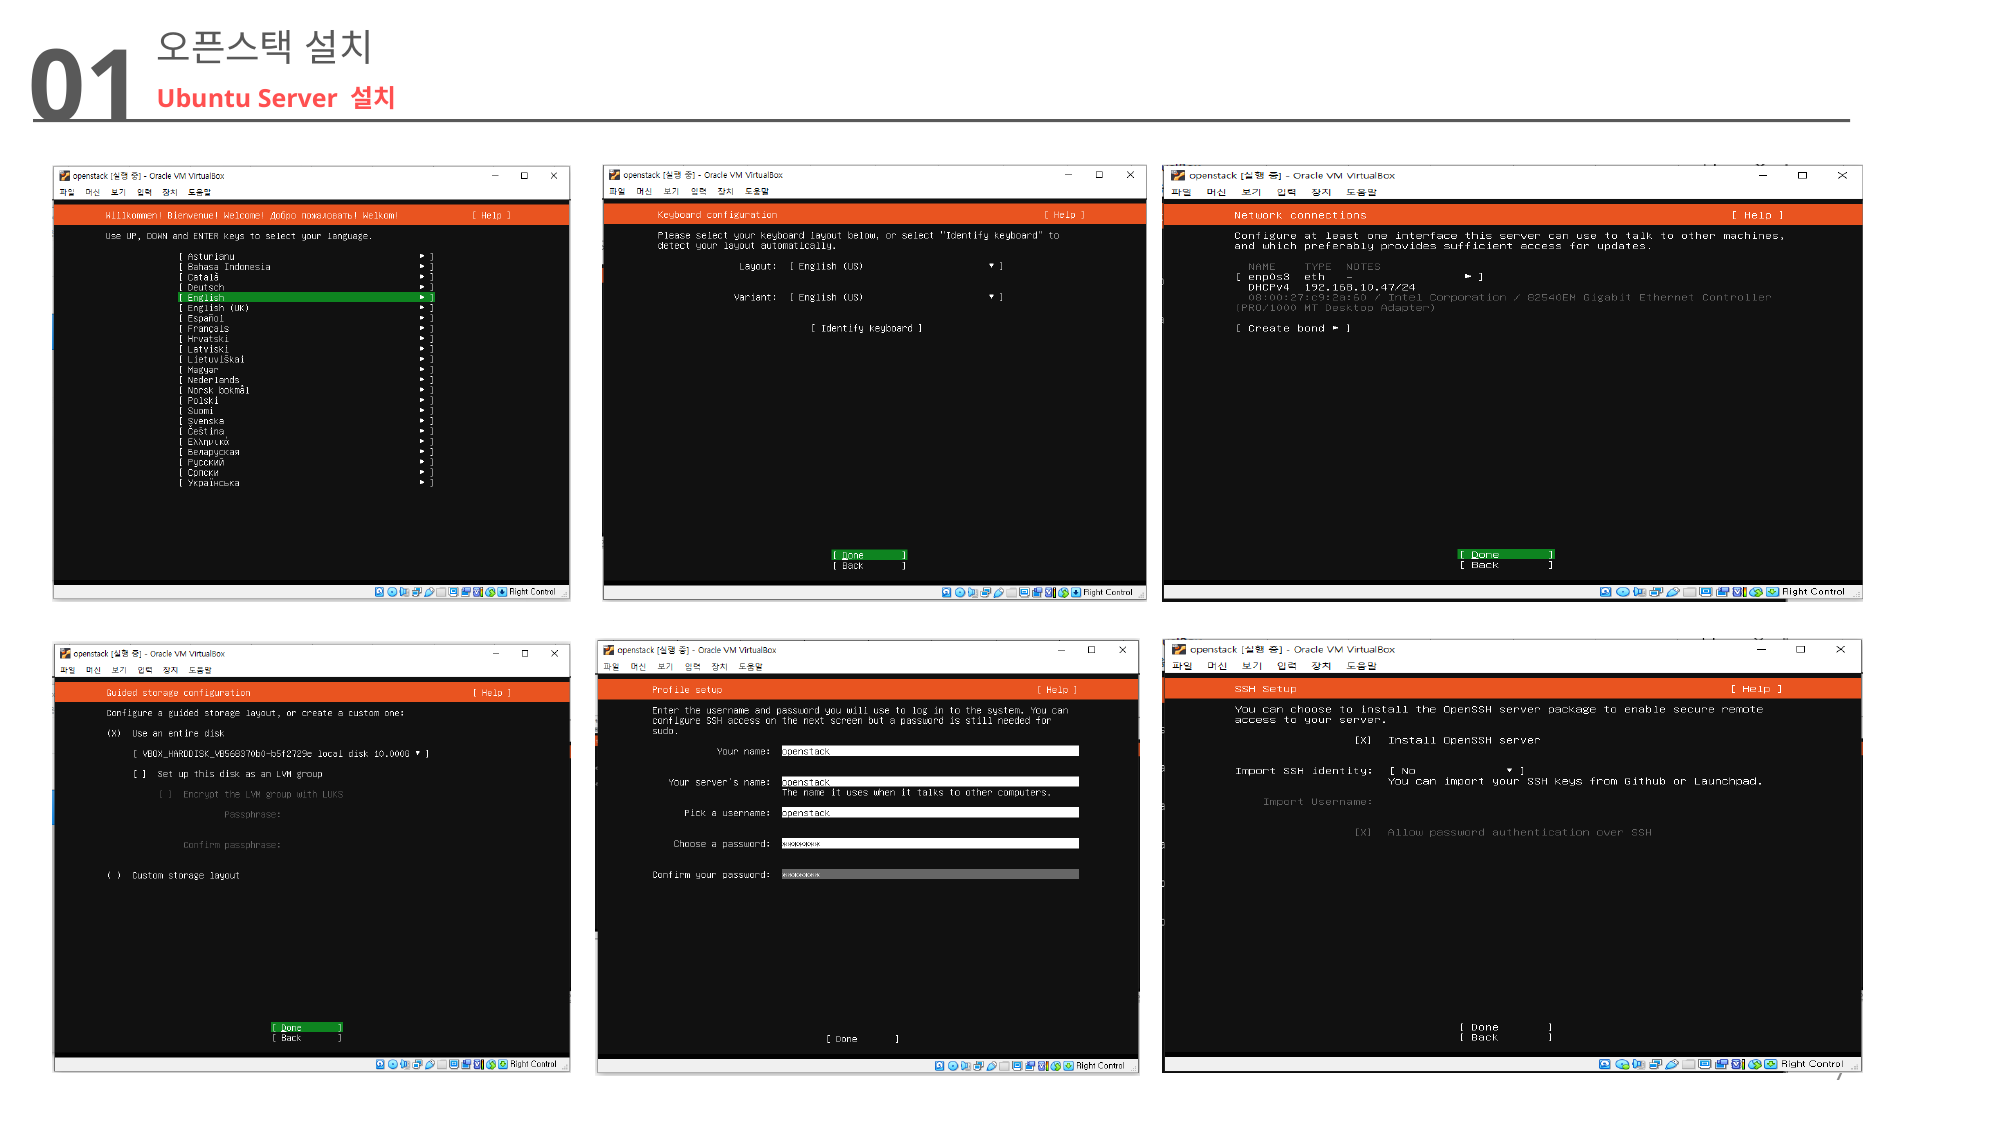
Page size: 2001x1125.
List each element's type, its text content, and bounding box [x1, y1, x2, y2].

slide_number 7 [1412, 1073, 1863, 1103]
picture [595, 638, 1140, 1076]
picture [1162, 638, 1863, 1073]
picture [602, 164, 1147, 602]
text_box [13, 14, 1000, 151]
picture [1162, 164, 1863, 602]
picture [52, 165, 571, 603]
text_box [1000, 118, 1851, 123]
picture [52, 641, 571, 1073]
